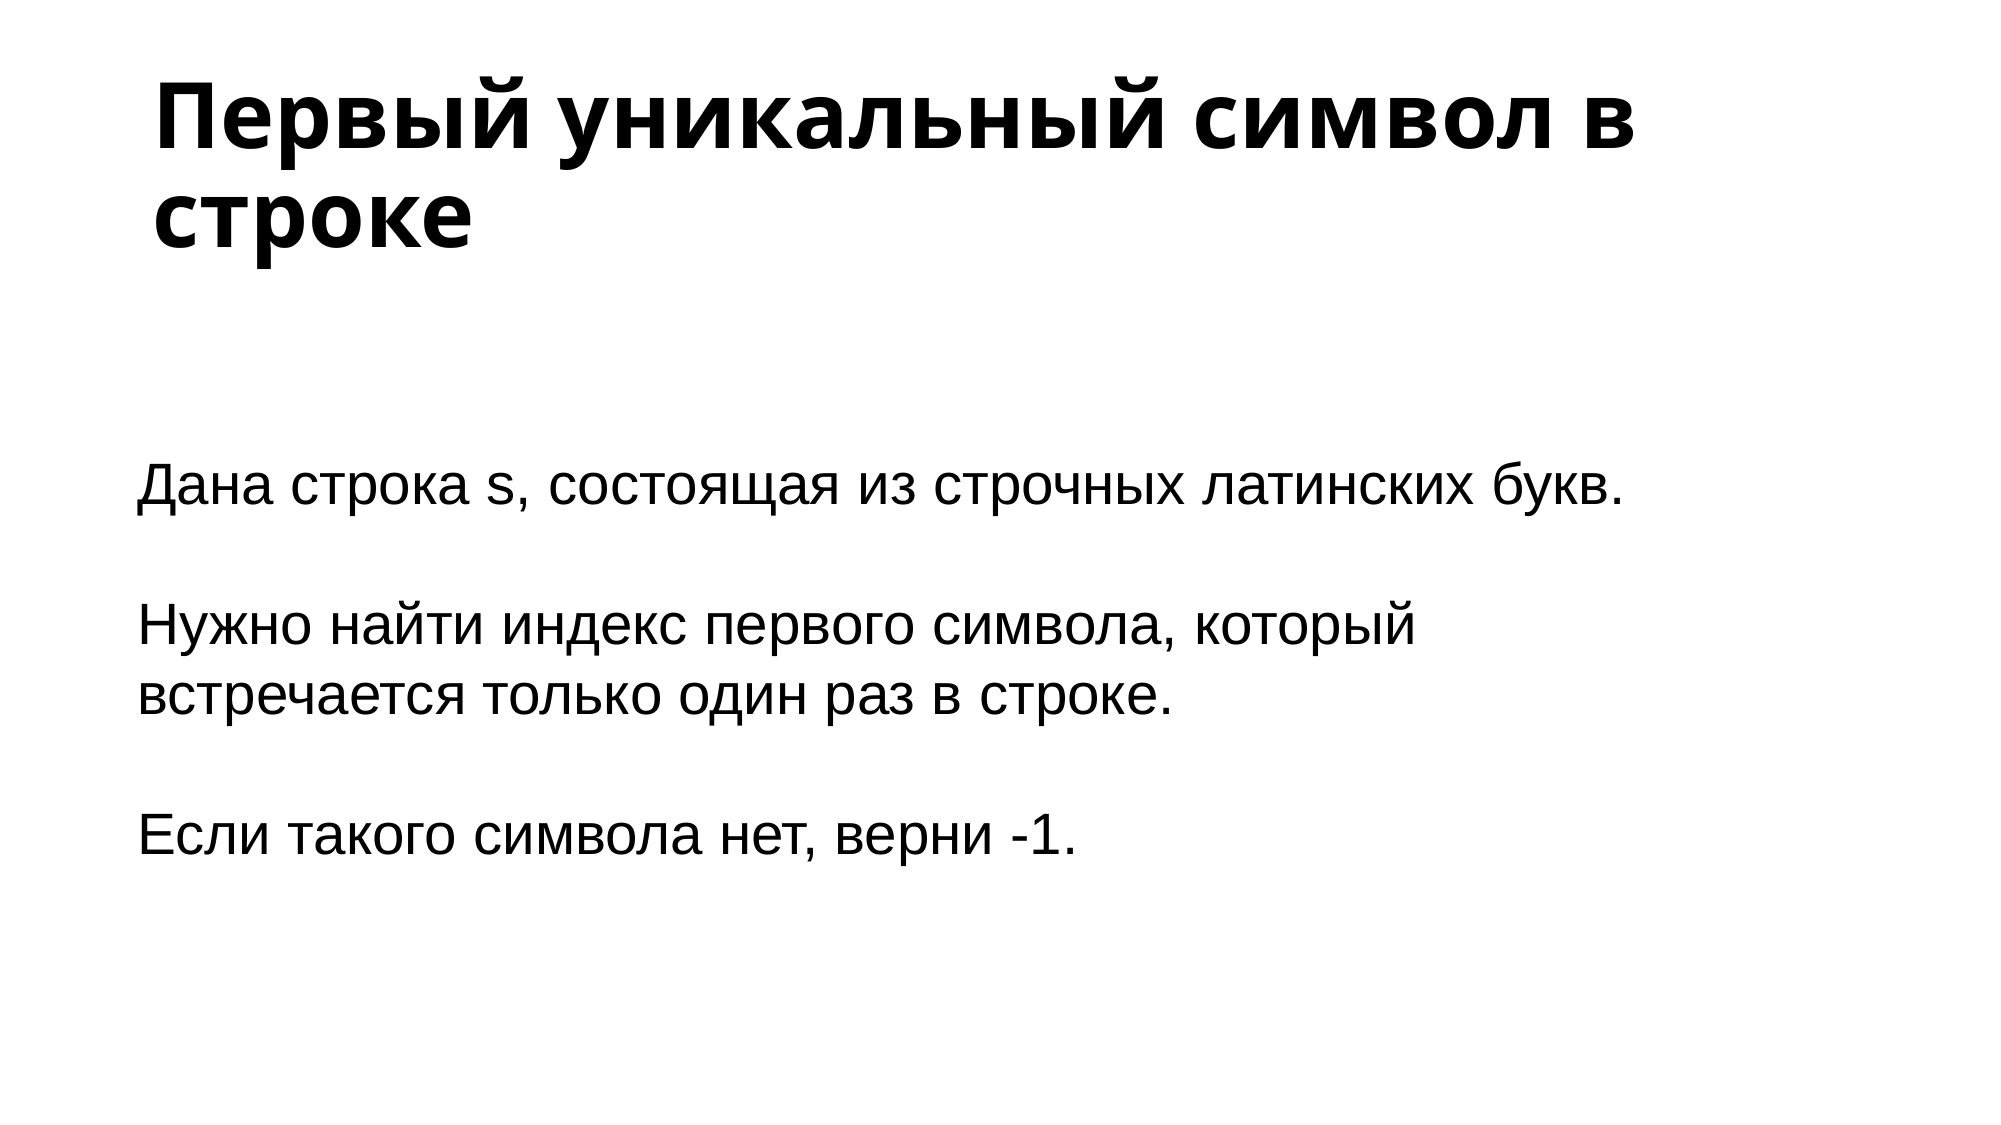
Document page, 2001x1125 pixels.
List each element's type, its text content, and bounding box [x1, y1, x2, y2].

list Дана строка s, состоящая из строчных латинских букв. Нужно найти индекс первого символа, который встречается только один раз в строке. Если такого символа нет, верни -1. [137, 319, 1680, 993]
title Первый уникальный символ в строке [137, 59, 1863, 278]
